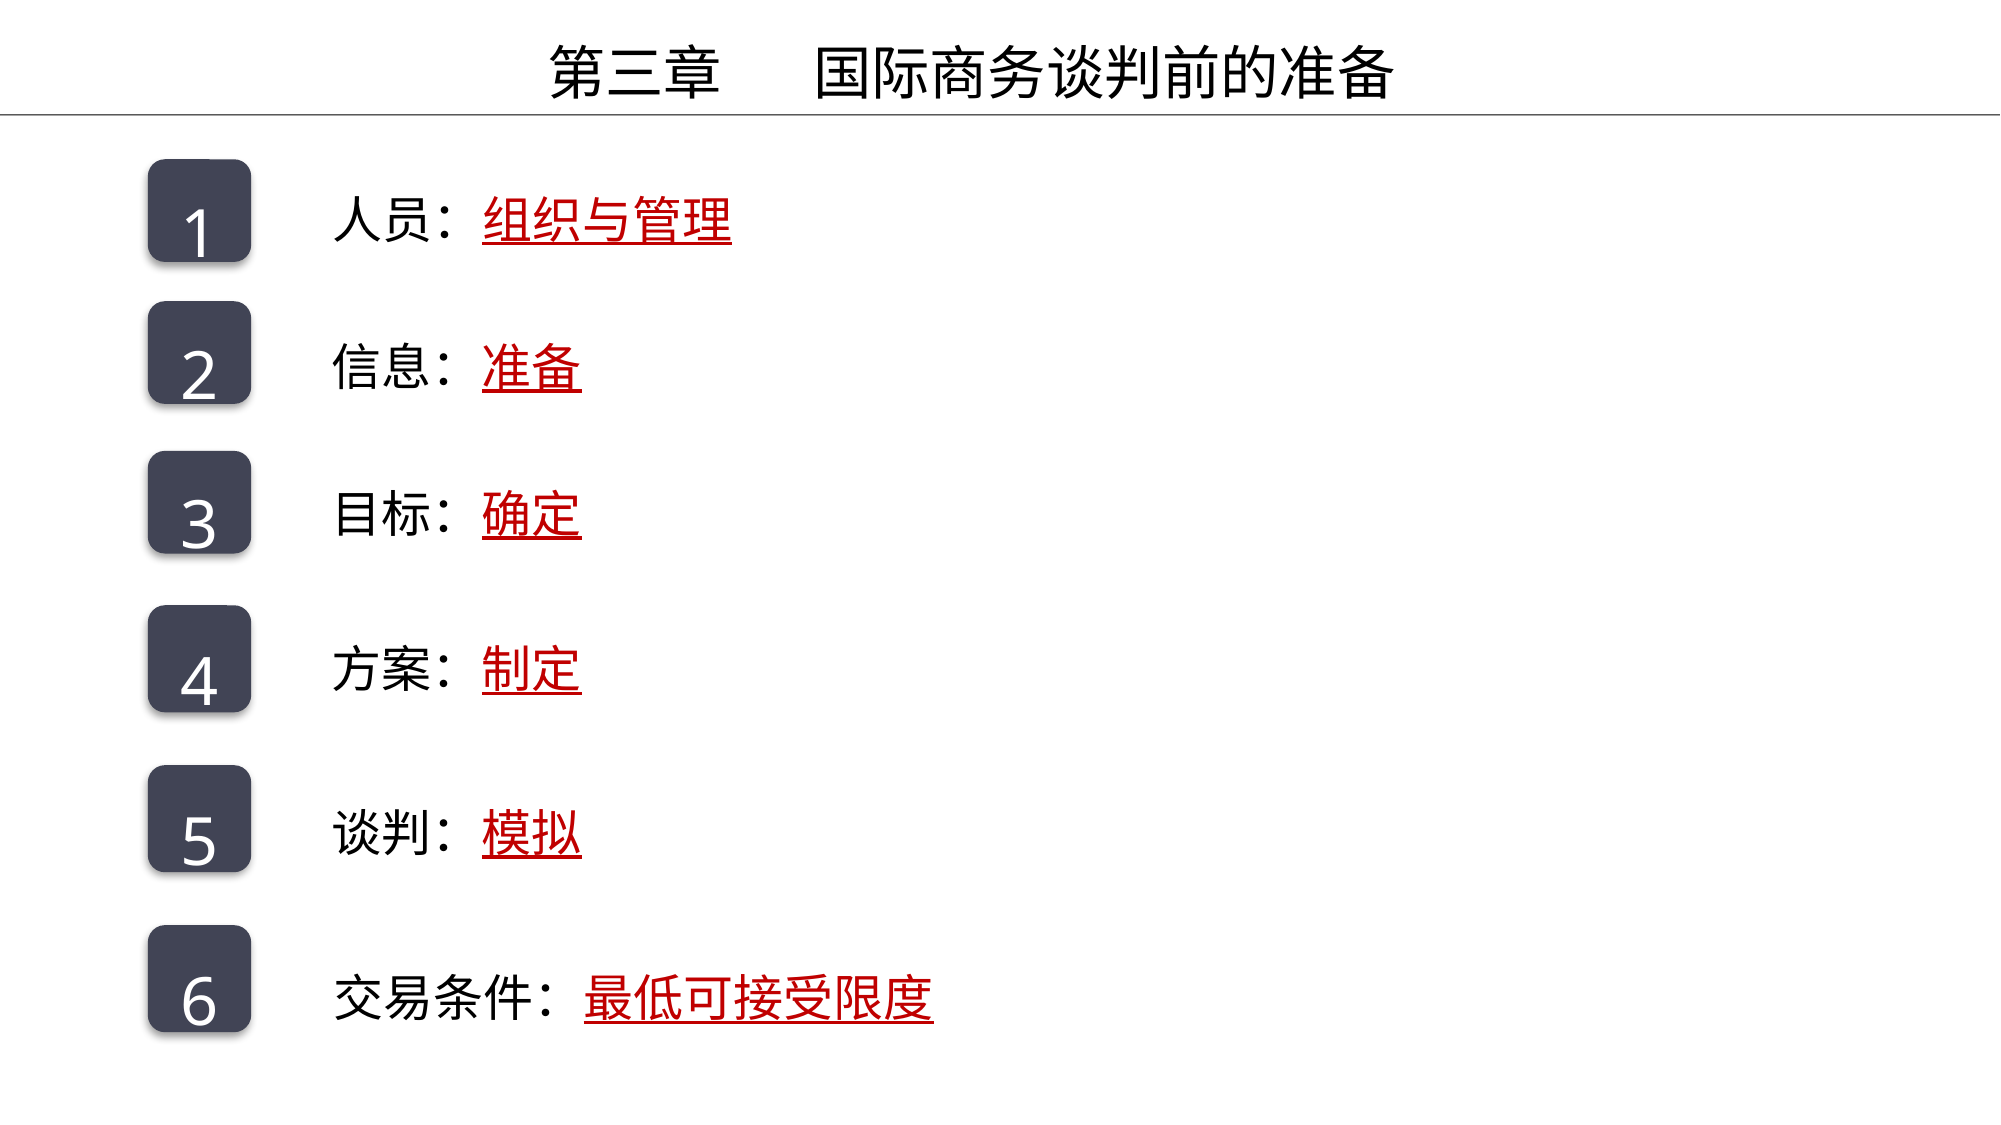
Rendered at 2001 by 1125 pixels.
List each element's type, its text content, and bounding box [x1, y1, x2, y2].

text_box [147, 600, 599, 713]
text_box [147, 445, 599, 554]
text_box 第三章 国际商务谈判前的准备 [532, 0, 1665, 114]
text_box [147, 297, 599, 404]
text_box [147, 925, 952, 1033]
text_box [147, 150, 750, 262]
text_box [147, 763, 599, 873]
